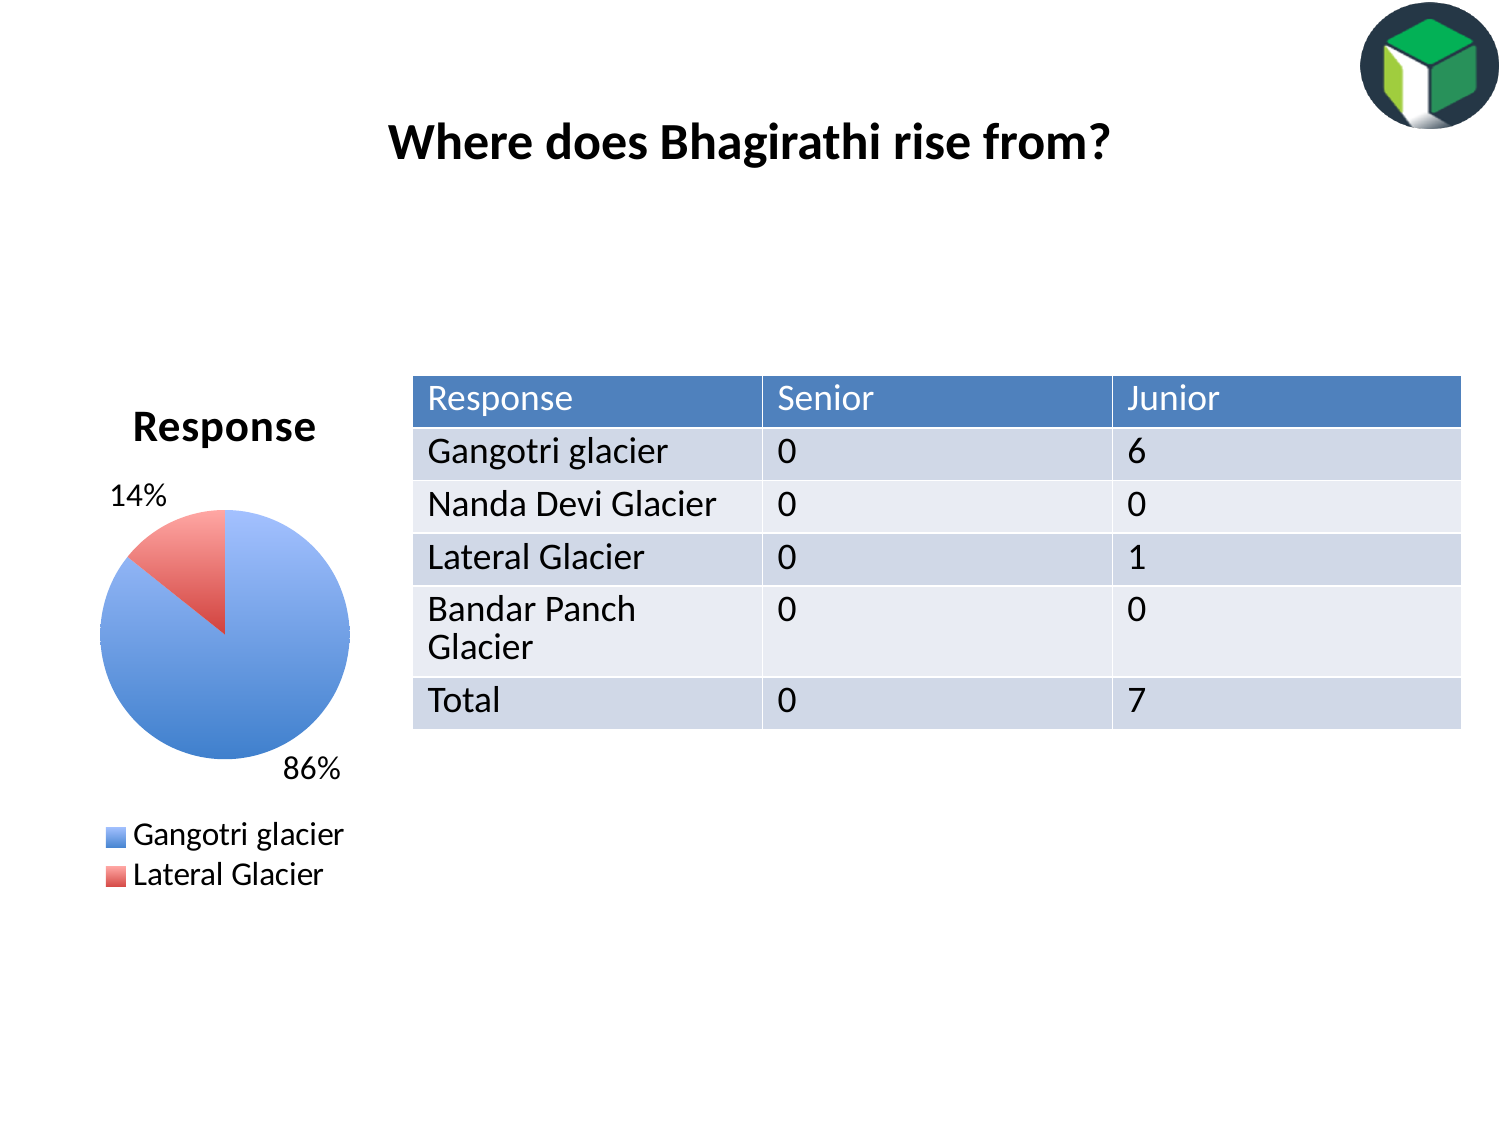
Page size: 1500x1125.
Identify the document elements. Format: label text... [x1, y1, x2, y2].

table_cell Gangotri glacier [454, 429, 762, 480]
chart [0, 374, 451, 901]
table_cell 0 [763, 534, 1112, 585]
table_cell 0 [763, 481, 1112, 532]
table_header Senior [763, 376, 1112, 427]
table_cell Lateral Glacier [454, 534, 762, 585]
table_cell 1 [1113, 534, 1461, 585]
table_cell 0 [763, 429, 1112, 480]
table_header Response [451, 376, 762, 427]
table_cell 0 [763, 587, 1112, 676]
table_cell Bandar Panch Glacier [454, 587, 762, 676]
picture [1360, 2, 1499, 130]
table_cell 0 [763, 678, 1112, 729]
table_cell Total [454, 678, 762, 729]
title Where does Bhagirathi rise from? [75, 45, 1425, 233]
table_cell Nanda Devi Glacier [454, 481, 762, 532]
table_header Junior [1113, 376, 1461, 427]
table_cell 0 [1113, 481, 1461, 532]
table_cell 6 [1113, 429, 1461, 480]
table_cell 0 [1113, 587, 1461, 676]
table_cell 7 [1113, 678, 1461, 729]
